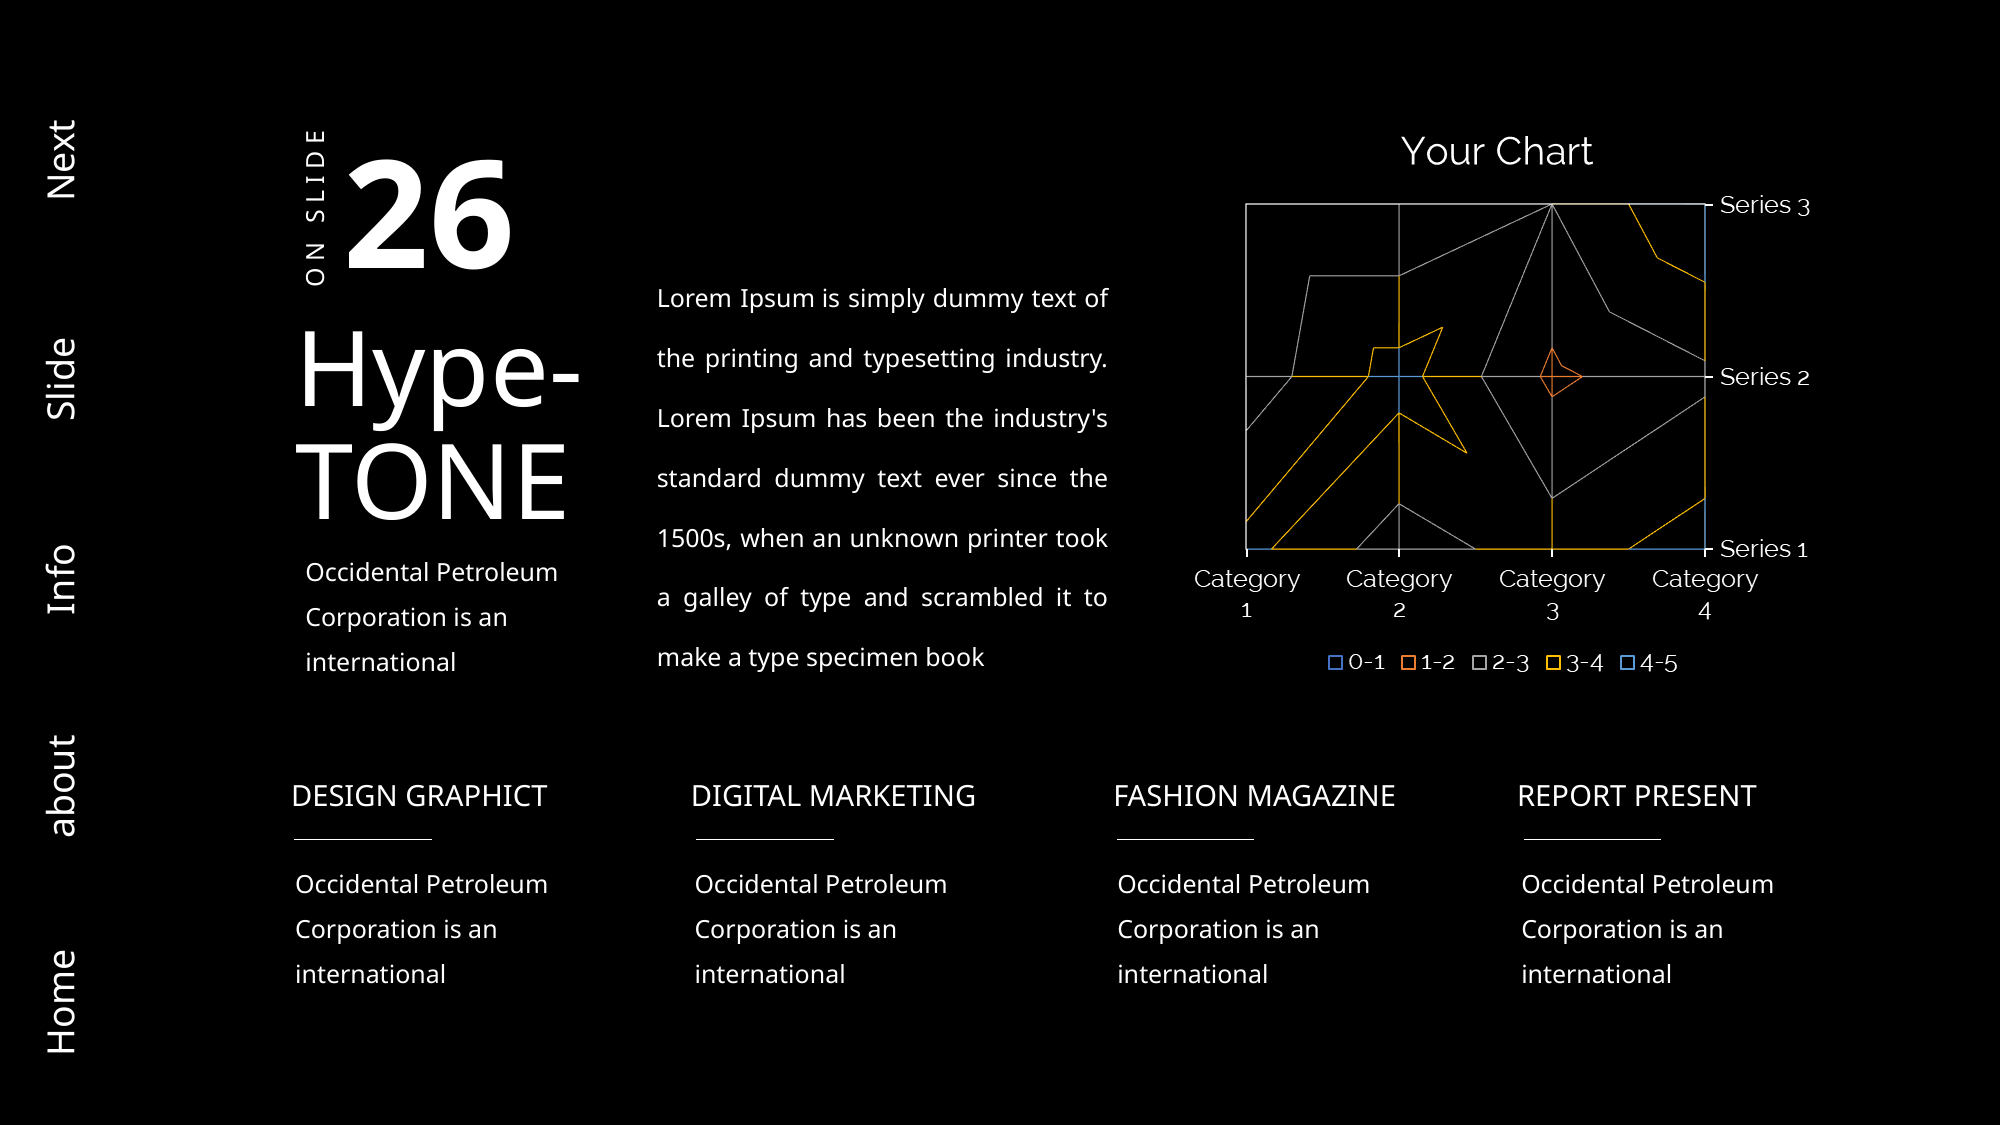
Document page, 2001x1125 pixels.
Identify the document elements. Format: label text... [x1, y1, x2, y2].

text_box Lorem Ipsum is simply dummy text of the printing and typesetting industry. Lorem Ipsum has been the industry's standard dummy text ever since the 1500s, when an unknown printer took a galley of type and scrambled it to make a type specimen book [642, 245, 1026, 680]
text_box DESIGN GRAPHICT [276, 773, 595, 833]
text_box about [36, 735, 82, 839]
text_box Occidental Petroleum Corporation is an international [1506, 846, 1862, 996]
text_box 26 [264, 118, 595, 299]
text_box DIGITAL MARKETING [676, 773, 994, 833]
text_box Occidental Petroleum Corporation is an international [290, 534, 611, 684]
text_box Occidental Petroleum Corporation is an international [280, 846, 636, 996]
text_box Next [36, 119, 82, 202]
text_box REPORT PRESENT [1502, 773, 1821, 833]
text_box Occidental Petroleum Corporation is an international [1102, 846, 1458, 996]
text_box FASHION MAGAZINE [1098, 773, 1417, 833]
text_box Home [36, 949, 82, 1057]
text_box Hype-TONE [280, 309, 642, 551]
text_box Info [36, 543, 82, 616]
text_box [1026, 104, 1968, 704]
text_box ON SLIDE [299, 130, 330, 288]
text_box Occidental Petroleum Corporation is an international [679, 846, 1035, 996]
text_box Slide [36, 337, 82, 422]
